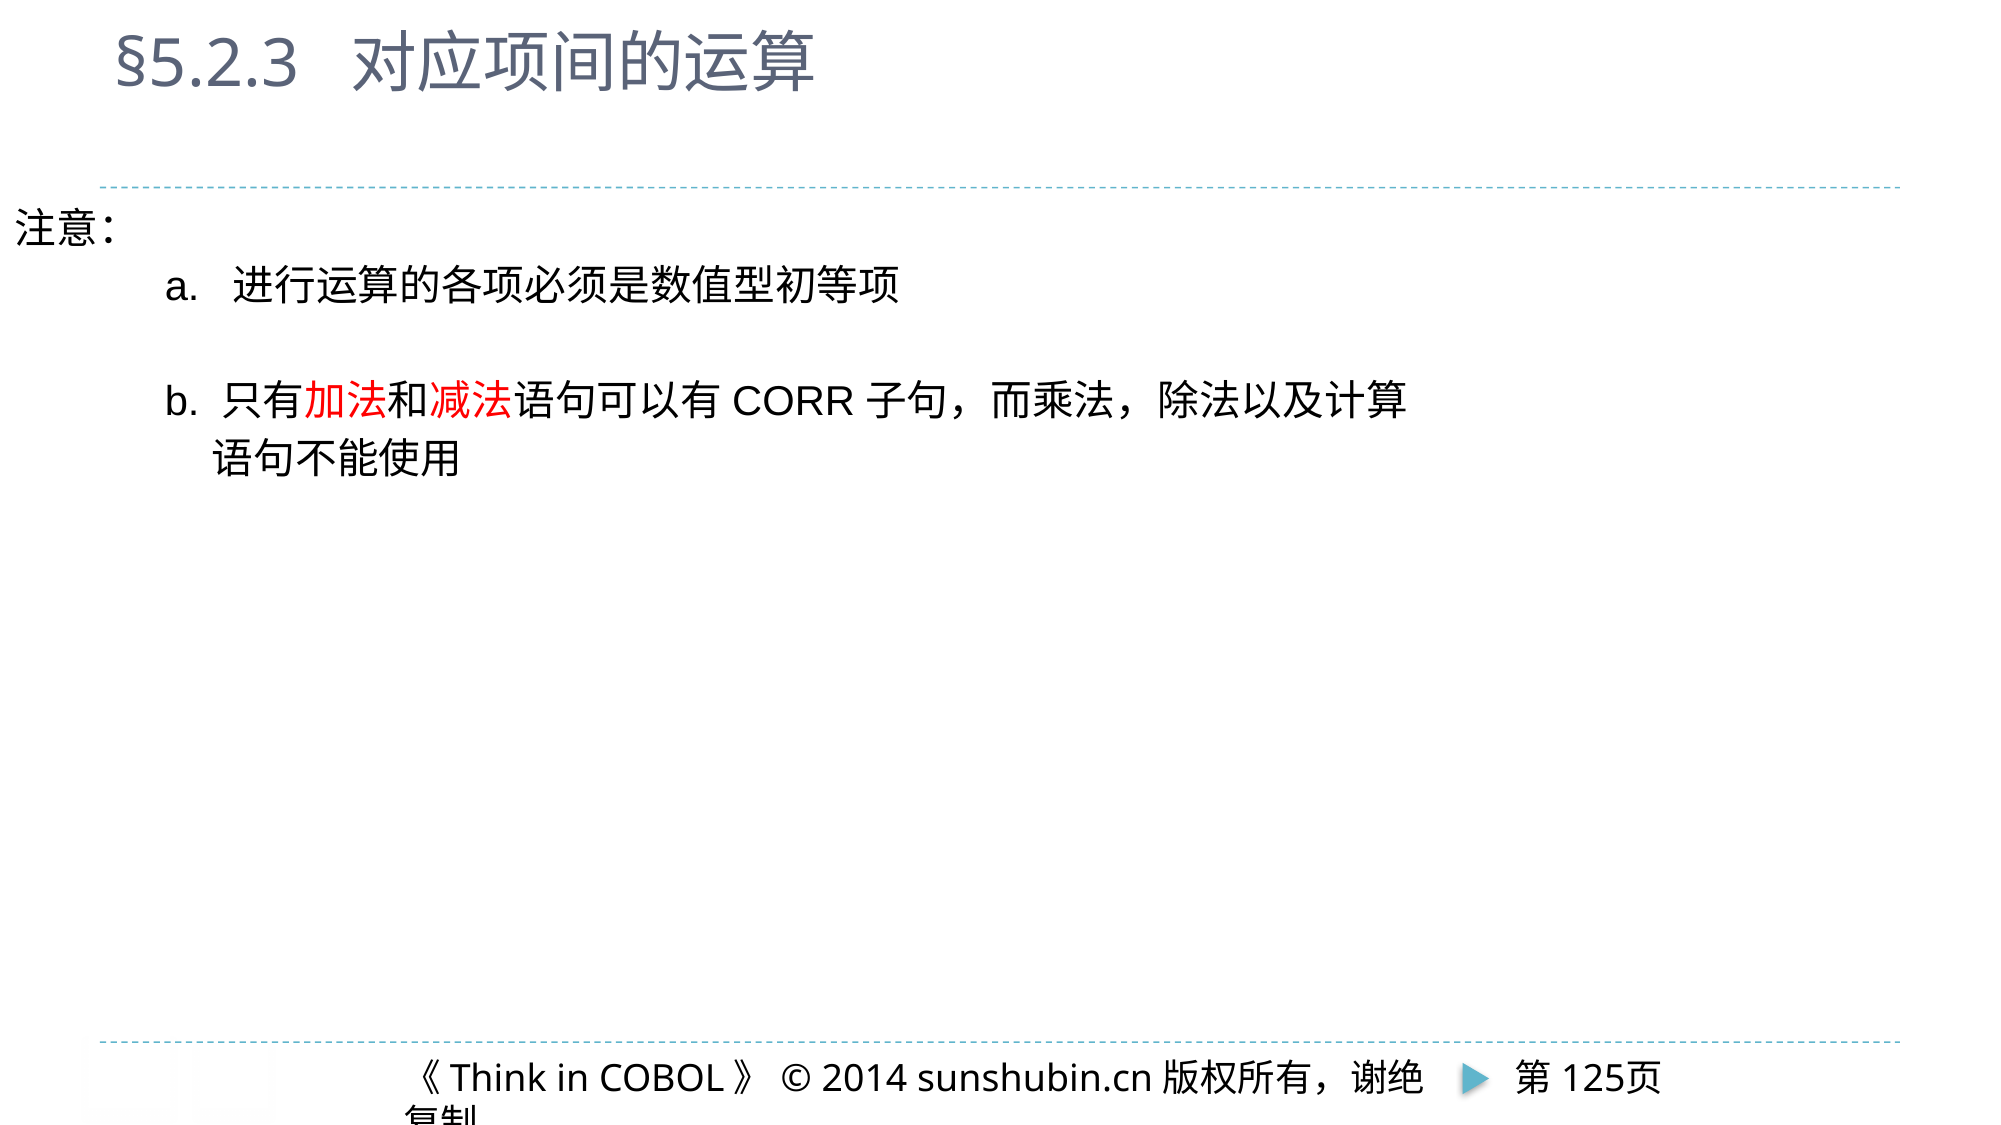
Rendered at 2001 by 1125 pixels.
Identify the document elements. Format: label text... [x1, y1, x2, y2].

title §5.2.3 对应项间的运算 [99, 12, 1300, 109]
list 注意： a. 进行运算的各项必须是数值型初等项 b. 只有加法和减法语句可以有CORR子句，而乘法，除法以及计算 语句不能使用 [0, 200, 1800, 1006]
